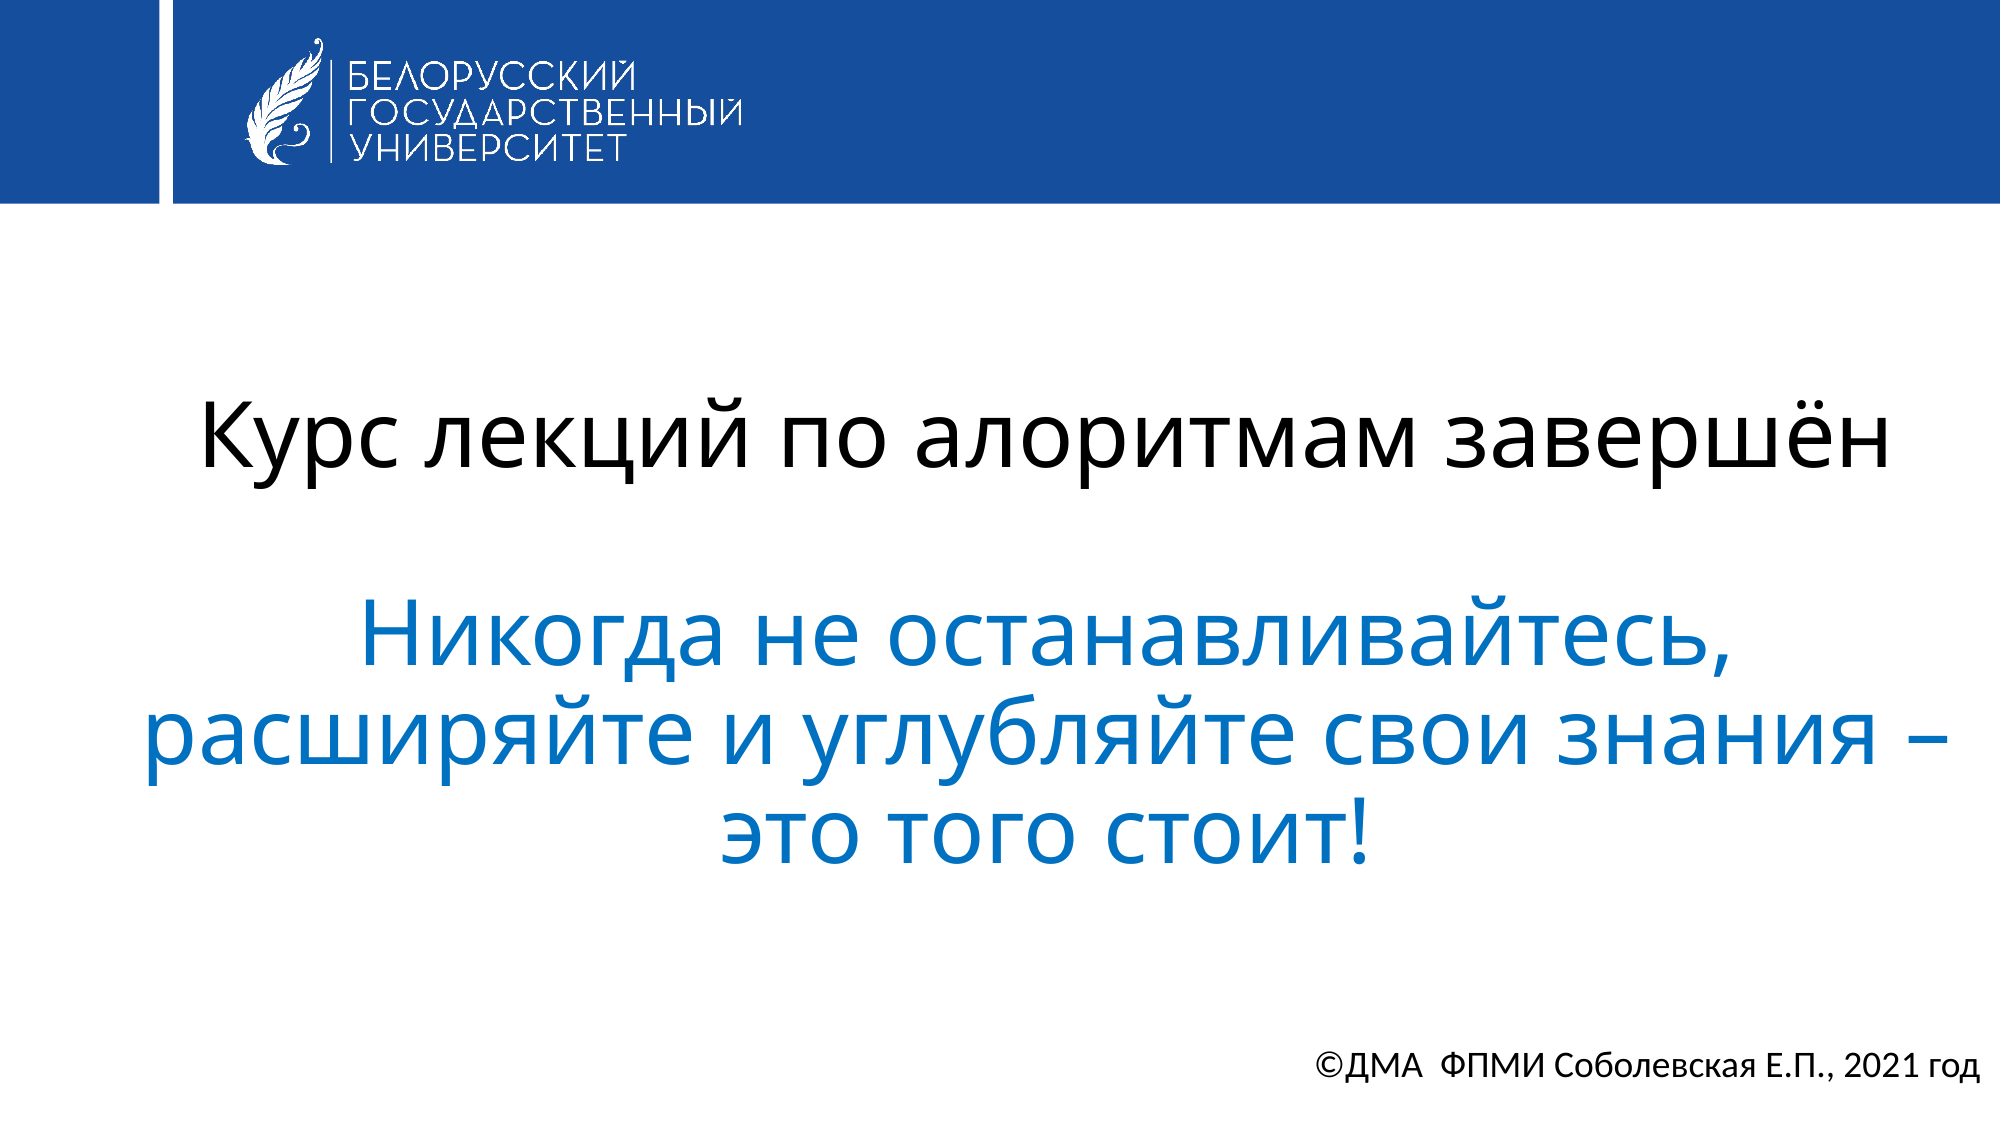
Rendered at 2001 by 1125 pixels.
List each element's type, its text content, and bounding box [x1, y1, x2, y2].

text_box [0, 0, 160, 205]
picture [243, 38, 741, 165]
title Курс лекций по алоритмам завершён Никогда не останавливайтесь, расширяйте и углубляйте свои знания – это того стоит! [79, 242, 2000, 1030]
text_box ©ДМА ФПМИ Соболевская Е.П., 2021 год [1299, 1032, 1996, 1093]
text_box [172, 0, 2000, 205]
